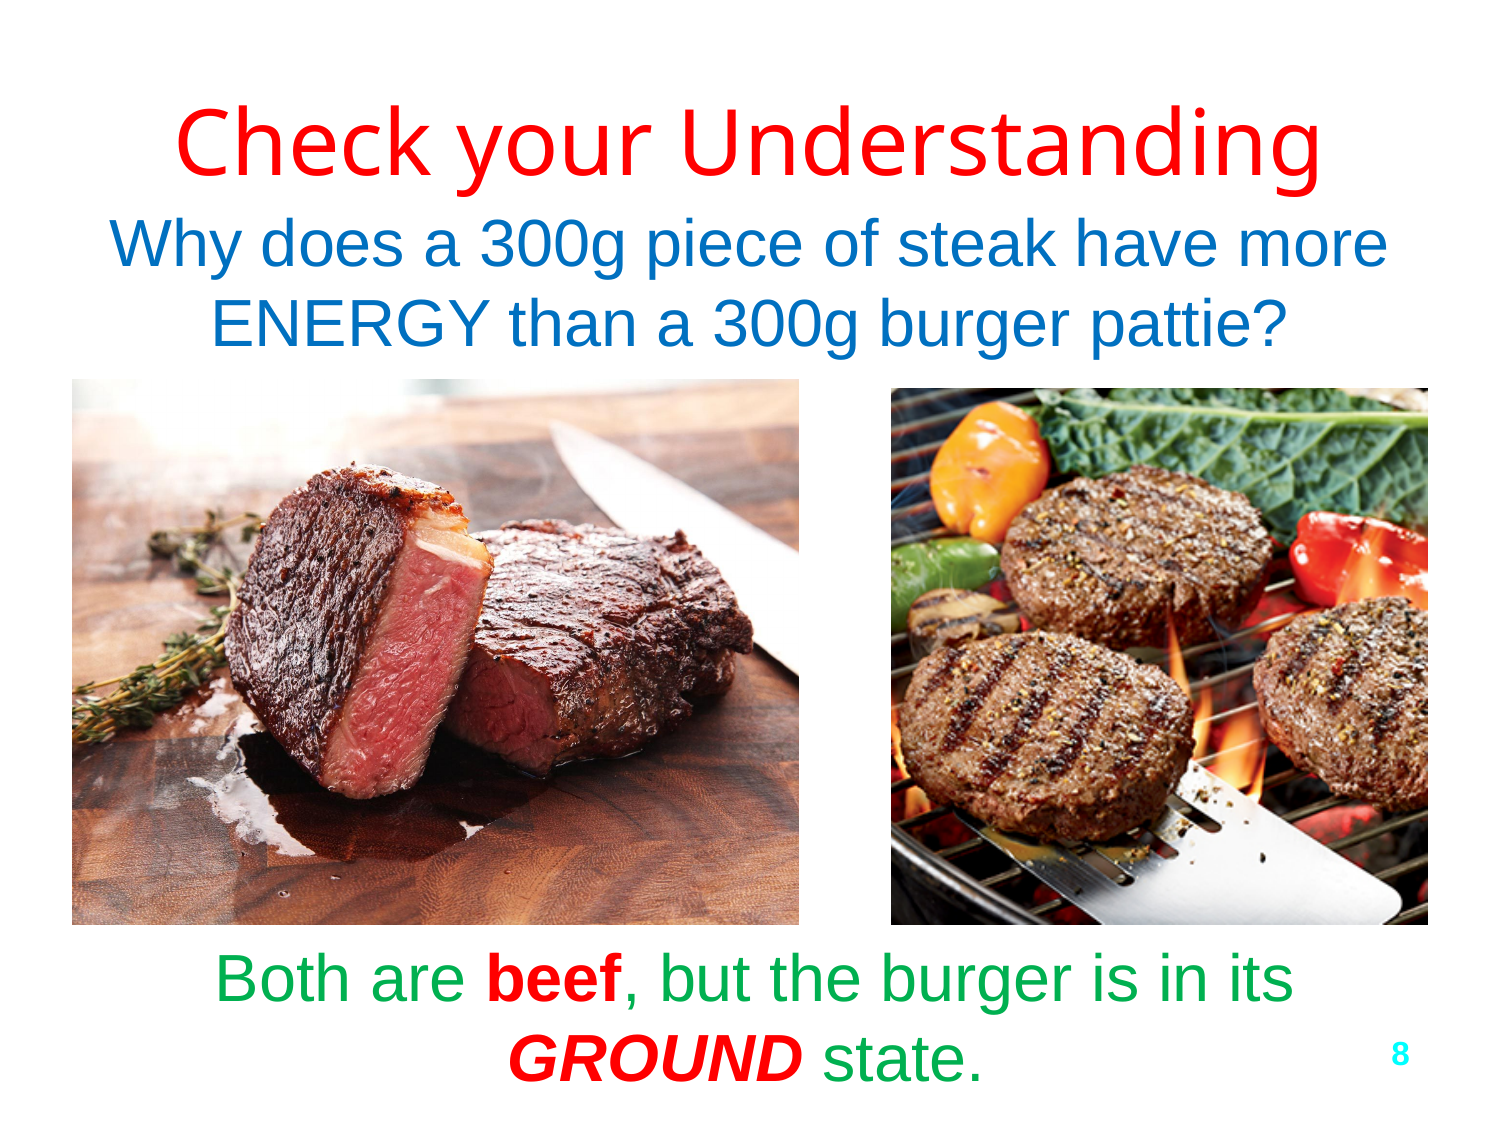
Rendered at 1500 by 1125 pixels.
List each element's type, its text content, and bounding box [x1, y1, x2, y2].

text_box Both are beef, but the burger is in its GROUND state. [80, 927, 1431, 1125]
picture [71, 379, 799, 925]
title Check your Understanding [75, 45, 1425, 192]
picture [891, 387, 1428, 925]
list Why does a 300g piece of steak have more ENERGY than a 300g burger pattie? [75, 192, 1425, 422]
